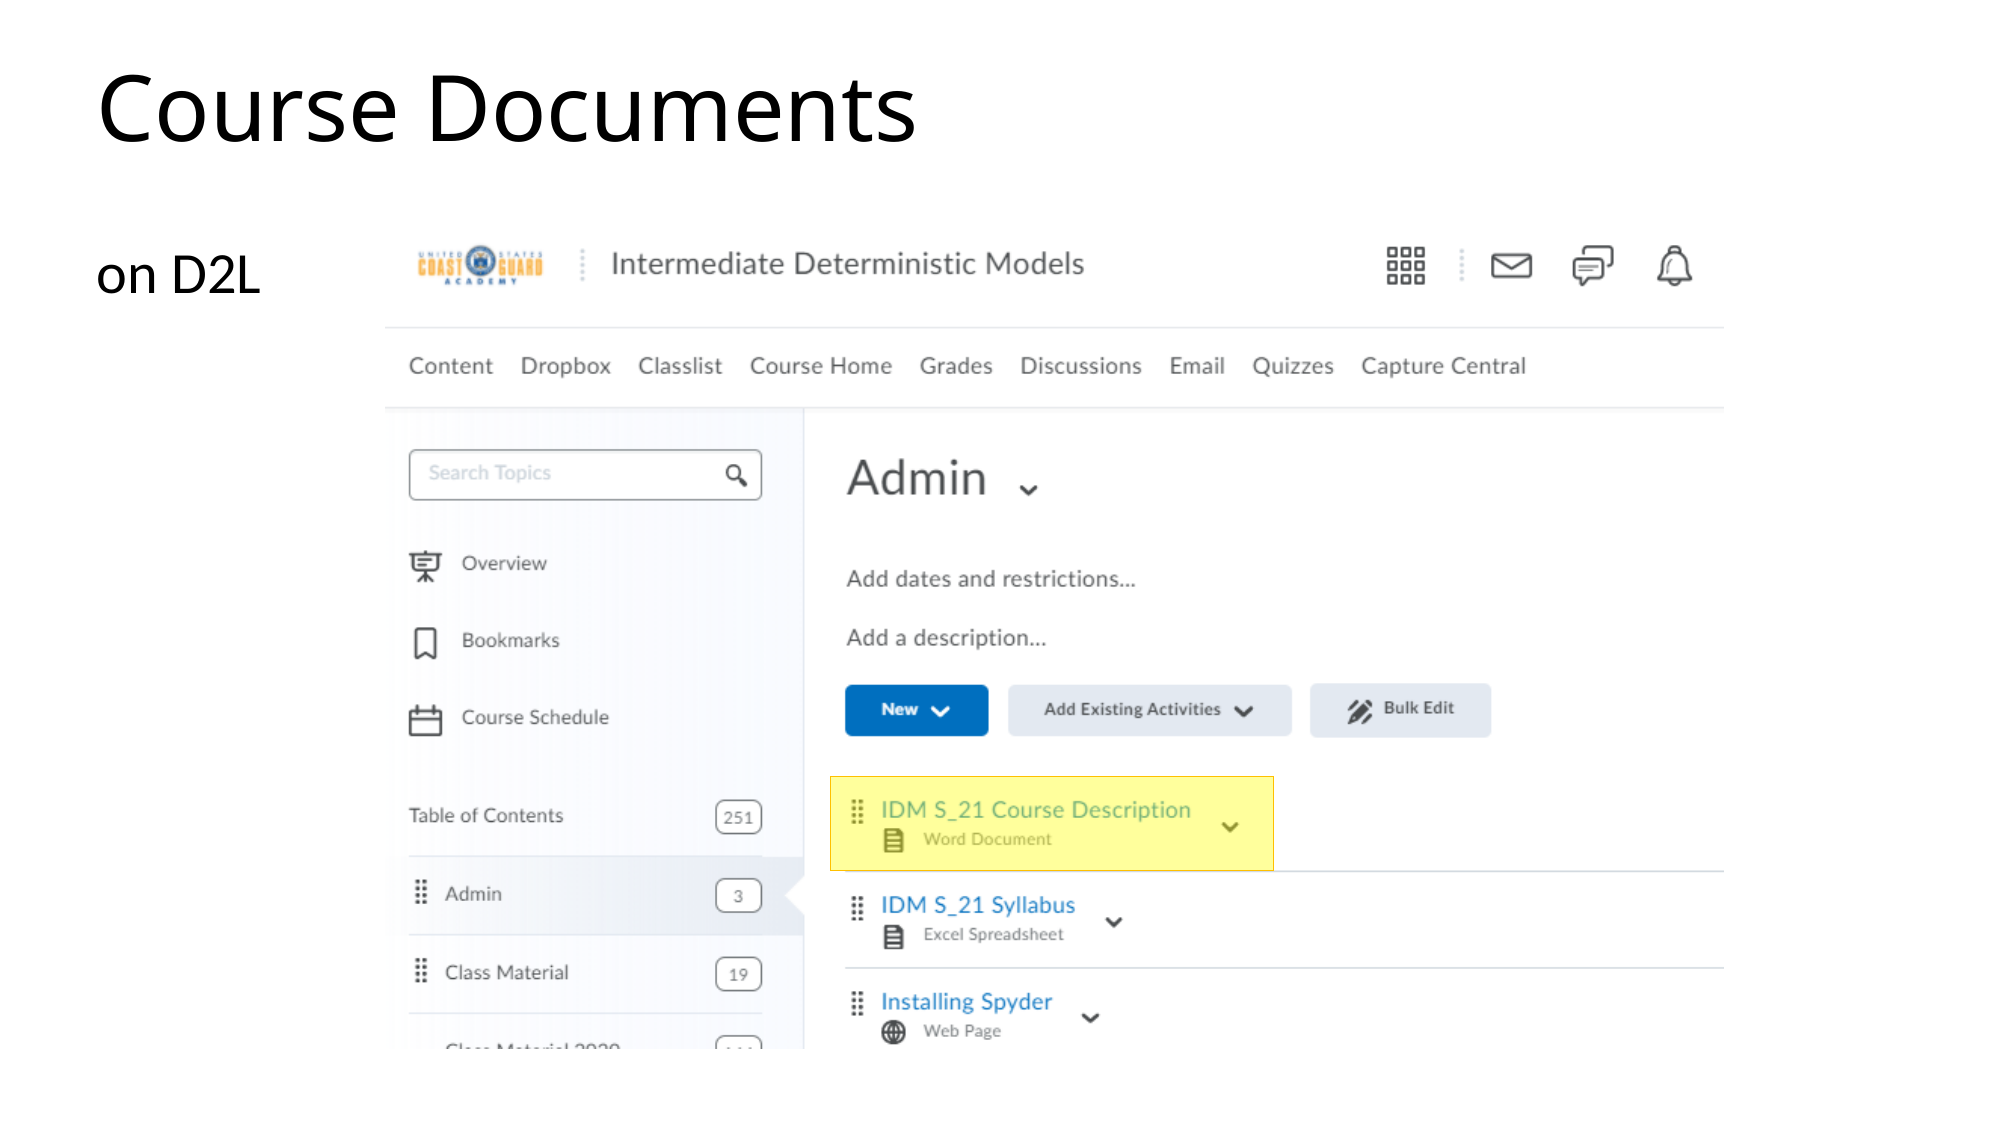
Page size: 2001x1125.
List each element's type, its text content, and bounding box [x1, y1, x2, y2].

title Course Documents [81, 3, 1807, 221]
list on D2L [81, 235, 323, 329]
picture [385, 235, 1724, 1049]
